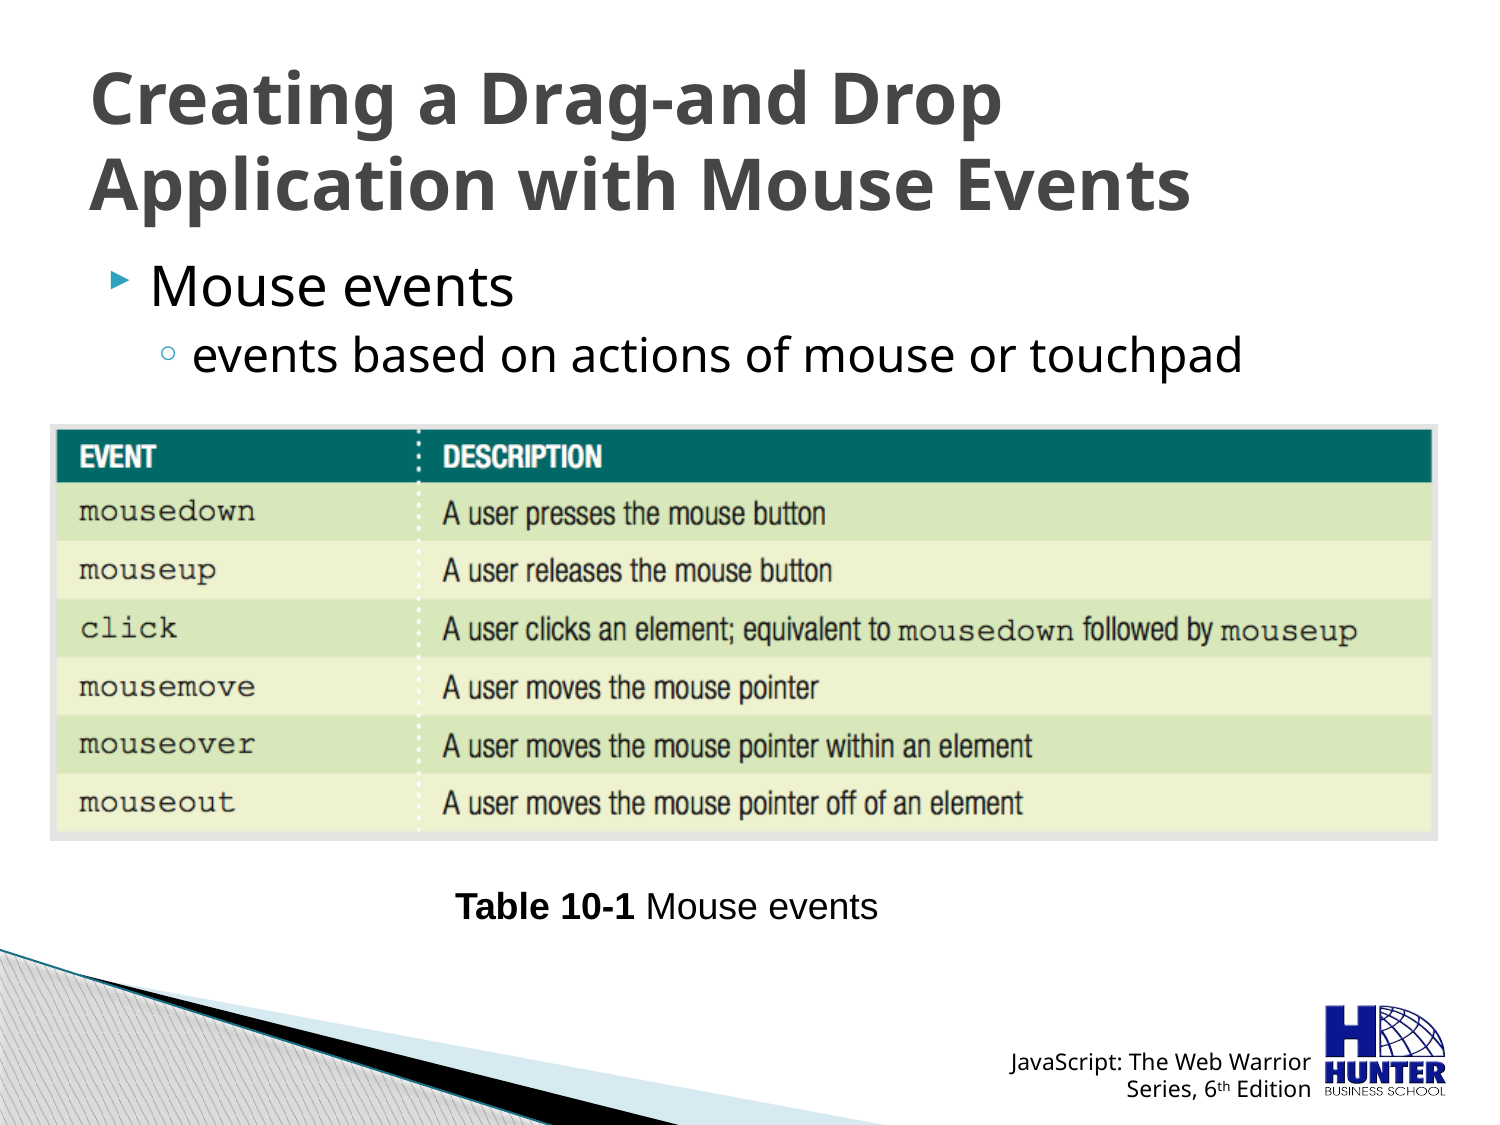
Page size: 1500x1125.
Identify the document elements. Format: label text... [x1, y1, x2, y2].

list Mouse events events based on actions of mouse or touchpad [75, 243, 1425, 424]
text_box Table 10-1 Mouse events [440, 874, 894, 935]
picture [49, 424, 1438, 842]
picture [1325, 1005, 1446, 1097]
list Mouse events events based on actions of mouse or touchpad [75, 853, 1425, 986]
title Creating a Drag-and Drop Application with Mouse Events [75, 45, 1425, 233]
